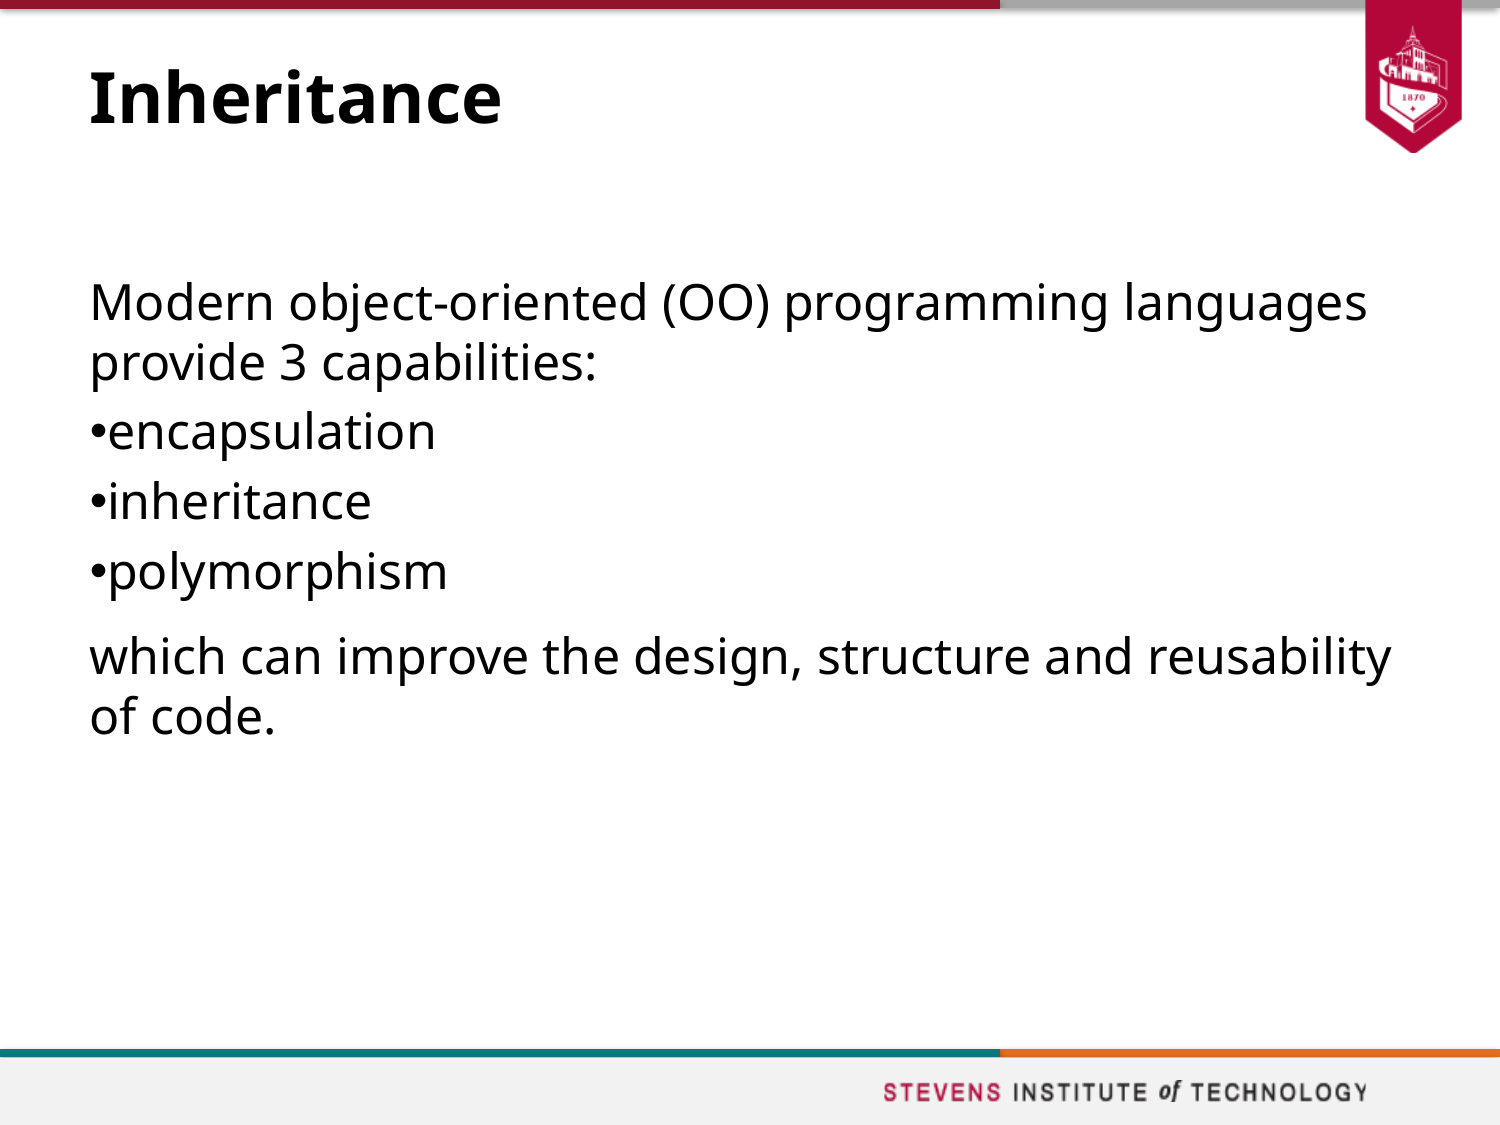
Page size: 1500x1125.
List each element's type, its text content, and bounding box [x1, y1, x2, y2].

list Modern object-oriented (OO) programming languages provide 3 capabilities: encapsulation inheritance polymorphism which can improve the design, structure and reusability of code. [75, 262, 1425, 1005]
title Inheritance [75, 45, 1425, 233]
